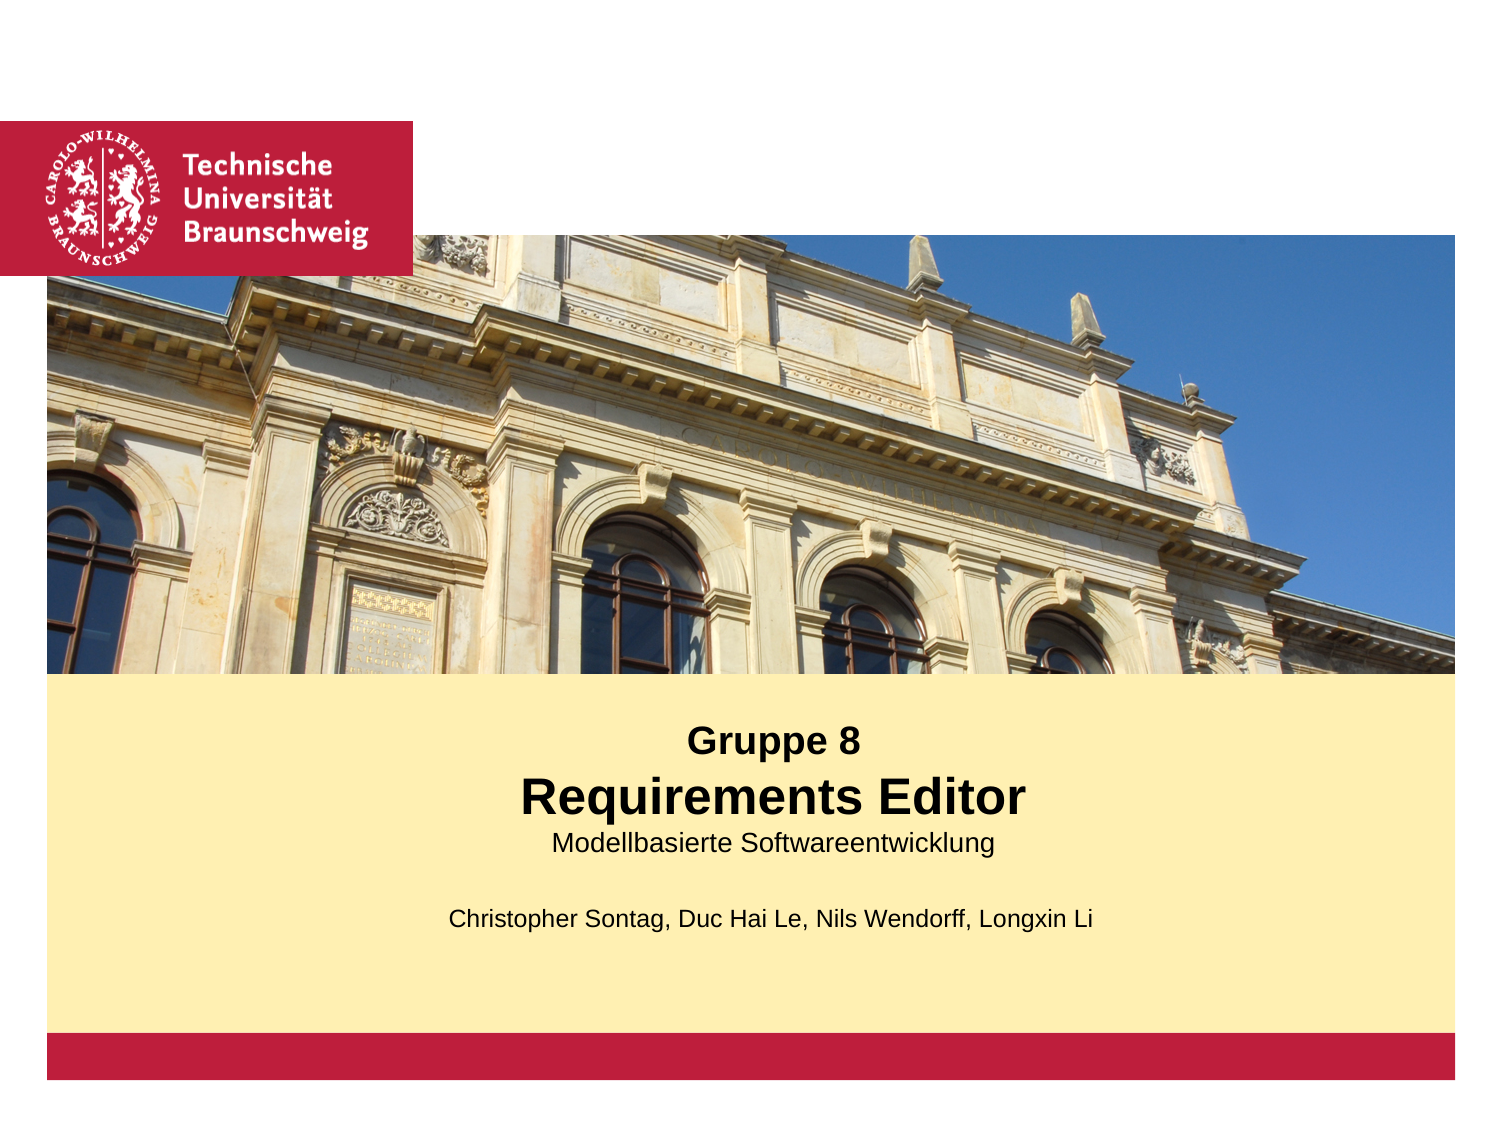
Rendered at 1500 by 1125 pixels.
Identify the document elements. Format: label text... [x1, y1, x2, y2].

list Christopher Sontag, Duc Hai Le, Nils Wendorff, Longxin Li [135, 901, 1408, 958]
picture [0, 121, 1455, 674]
title Gruppe 8 Requirements Editor Modellbasierte Softwareentwicklung [135, 714, 1412, 859]
